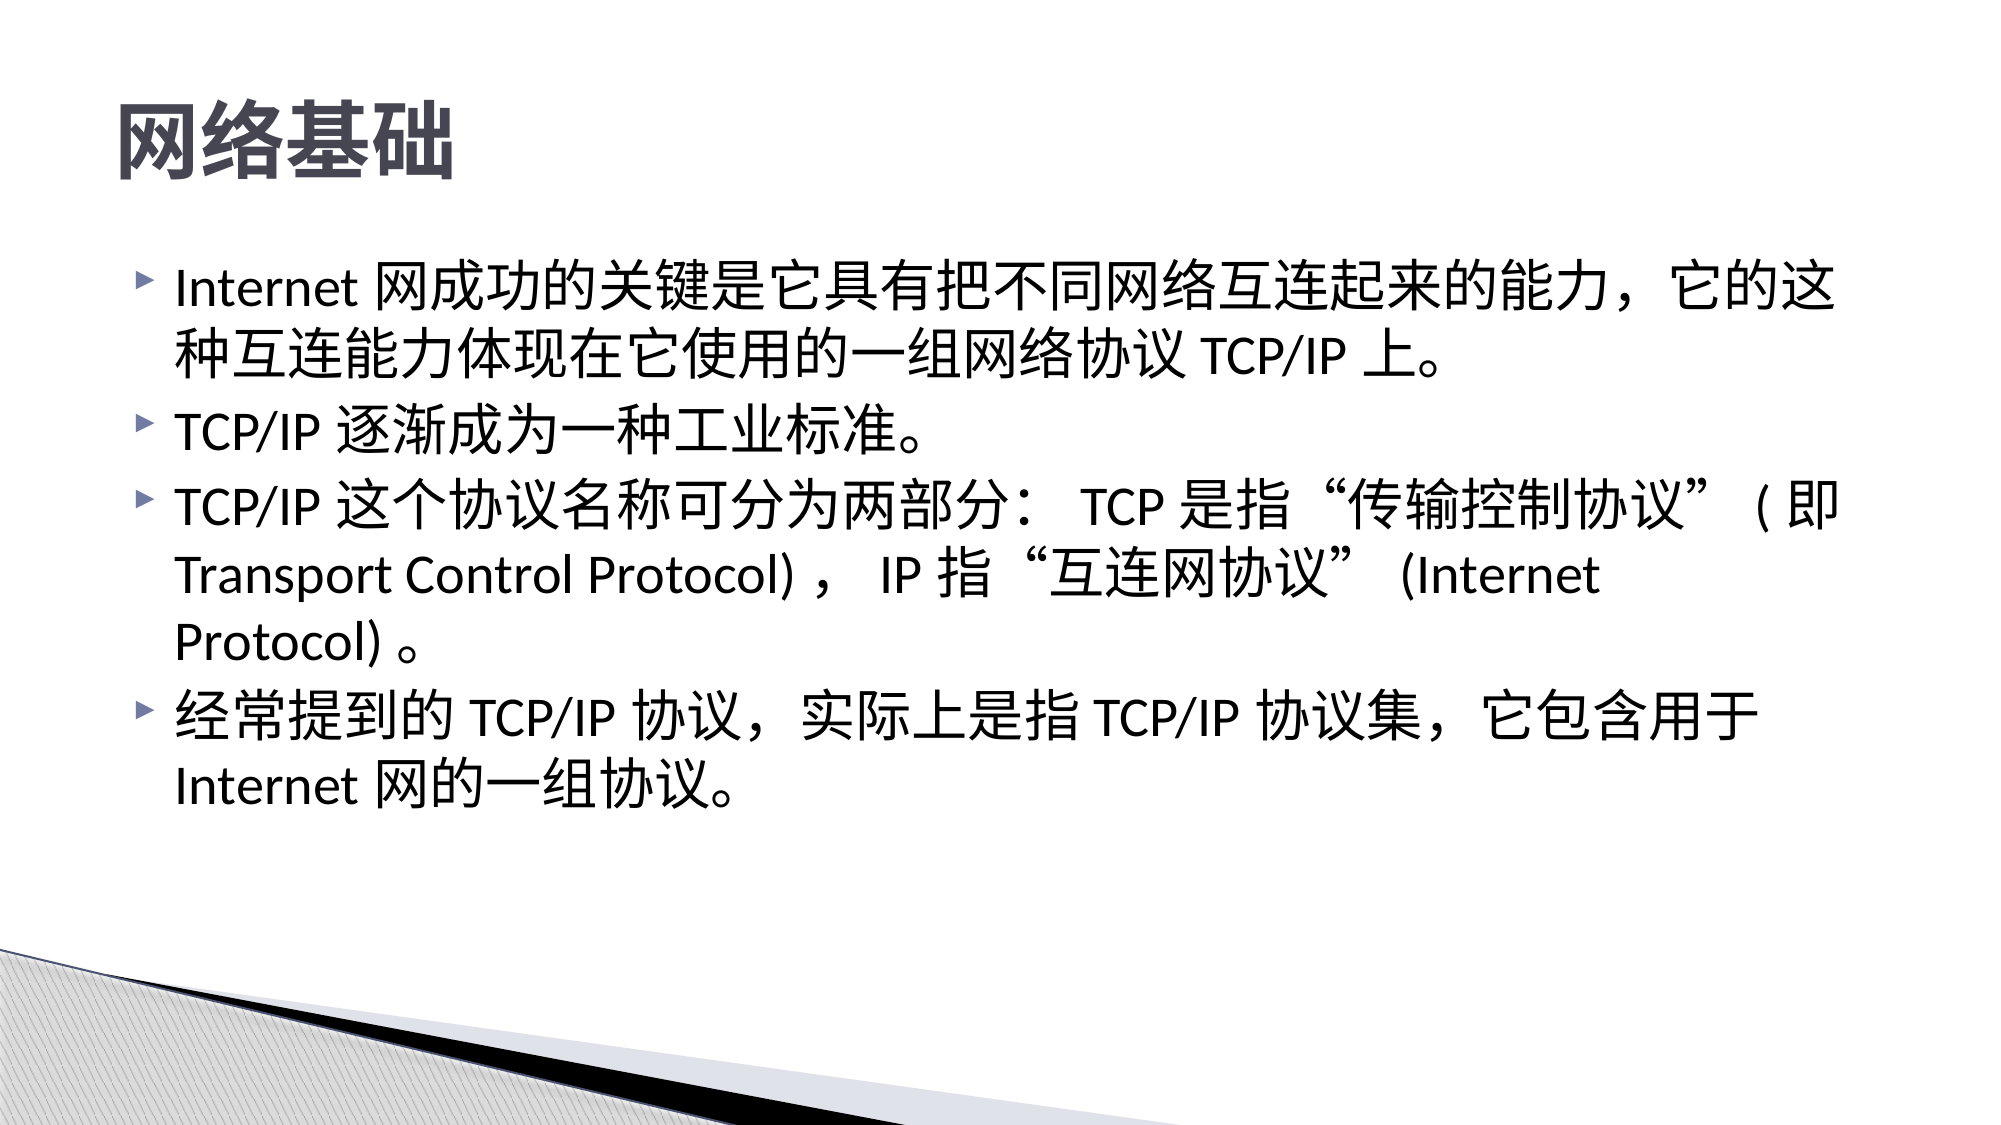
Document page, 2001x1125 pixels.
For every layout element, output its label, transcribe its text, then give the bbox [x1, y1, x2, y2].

text_box [324, 562, 1675, 975]
title 网络基础 [99, 45, 1900, 233]
list Internet网成功的关键是它具有把不同网络互连起来的能力，它的这种互连能力体现在它使用的一组网络协议TCP/IP上。 TCP/IP逐渐成为一种工业标准。 TCP/IP这个协议名称可分为两部分：TCP是指“传输控制协议”(即Transport Control Protocol)，IP指“互连网协议”(Internet Protocol)。 经常提到的TCP/IP协议，实际上是指TCP/IP协议集，它包含用于Internet网的一组协议。 [99, 243, 1900, 986]
